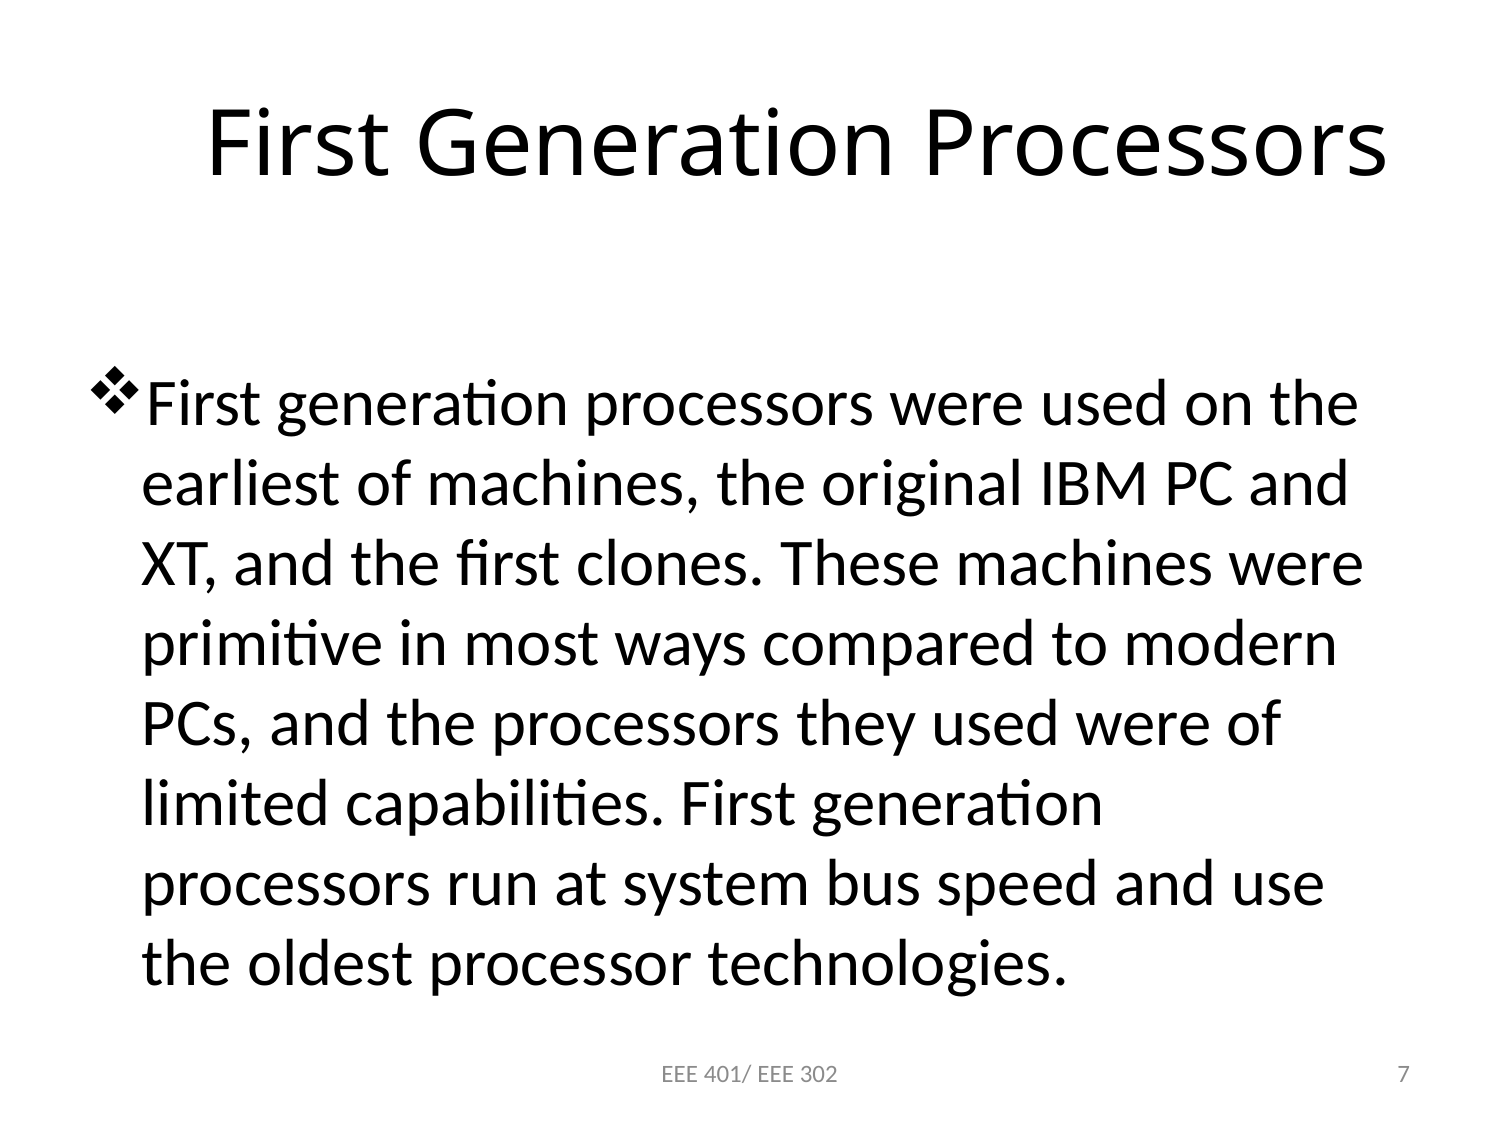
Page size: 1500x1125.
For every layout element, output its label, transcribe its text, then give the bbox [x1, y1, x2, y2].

slide_number 7 [1074, 1042, 1425, 1103]
footer EEE 401/ EEE 302 [512, 1042, 988, 1103]
title First Generation Processors [75, 45, 1425, 233]
list First generation processors were used on the earliest of machines, the original IBM PC and XT, and the first clones. These machines were primitive in most ways compared to modern PCs, and the processors they used were of limited capabilities. First generation processors run at system bus speed and use the oldest processor technologies. [70, 351, 1421, 1072]
